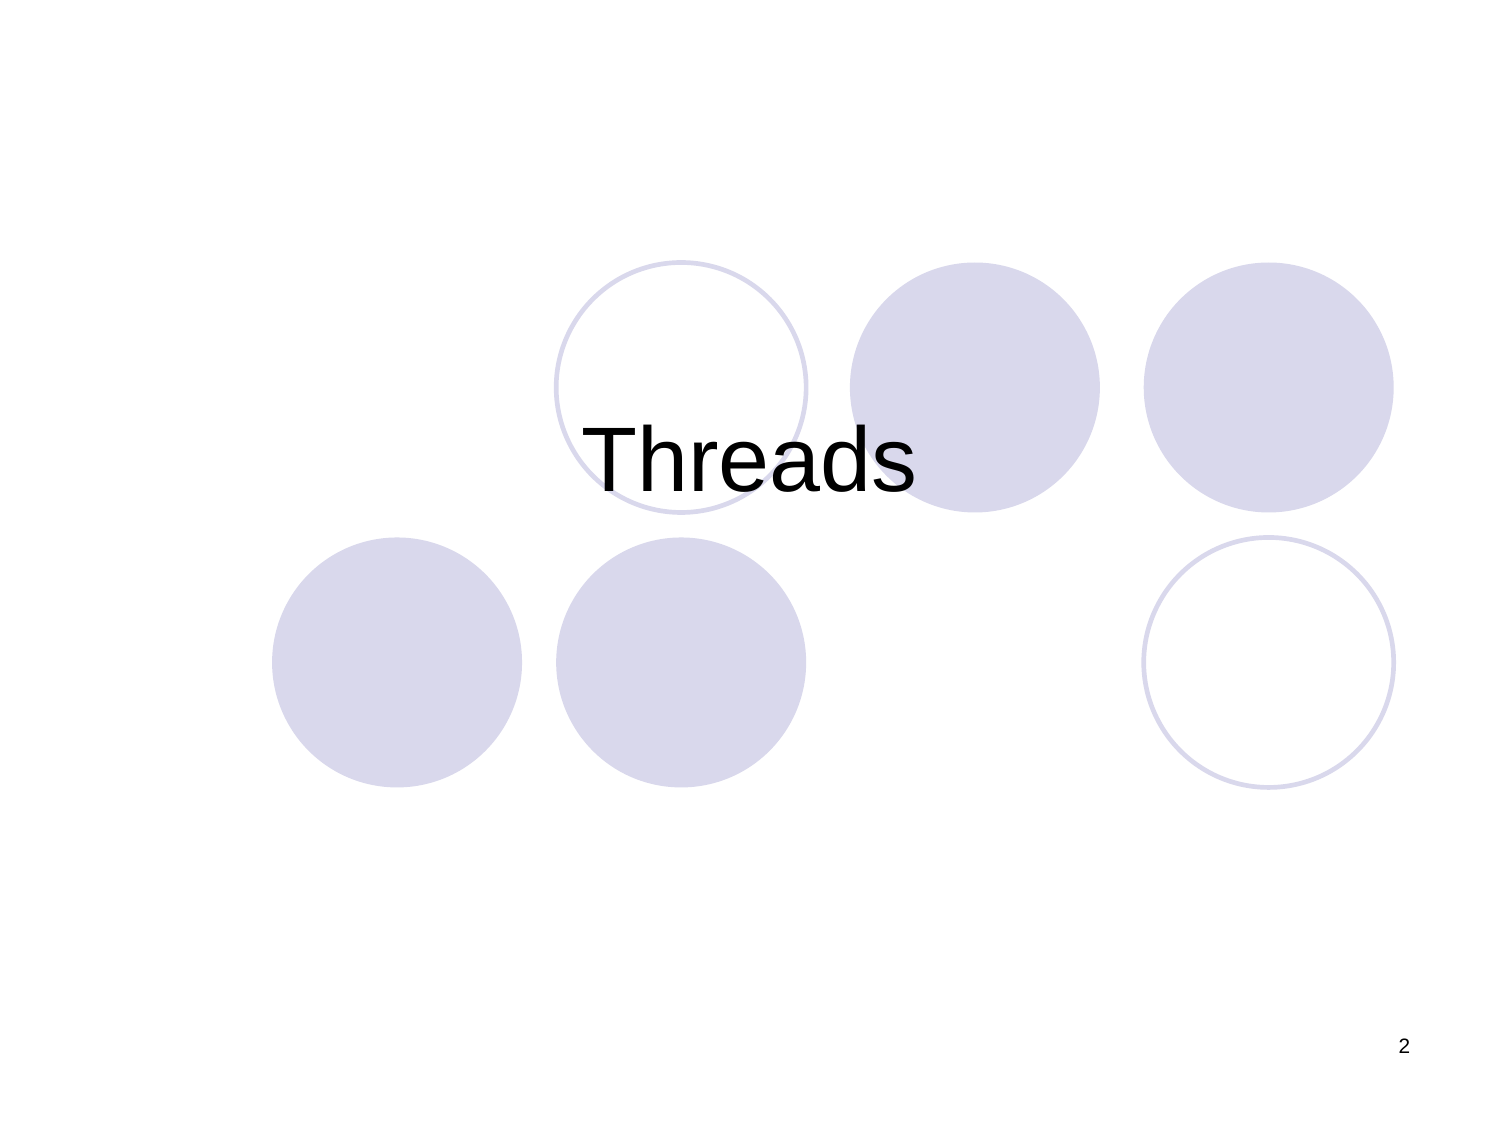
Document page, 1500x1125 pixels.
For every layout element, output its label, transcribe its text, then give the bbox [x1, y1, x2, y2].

slide_number 2 [1074, 1024, 1426, 1101]
title Threads [112, 199, 1388, 518]
